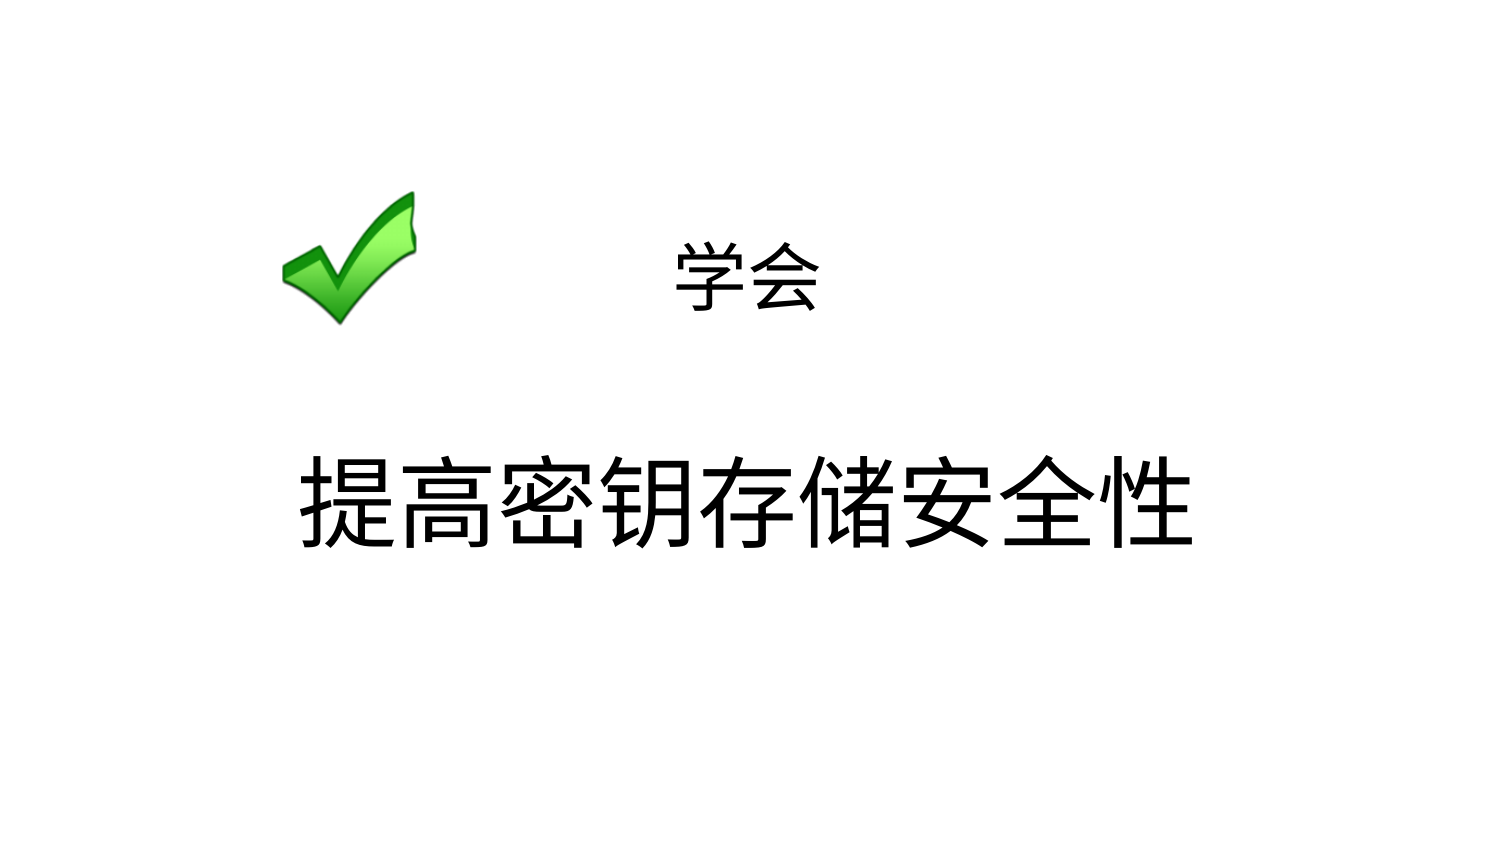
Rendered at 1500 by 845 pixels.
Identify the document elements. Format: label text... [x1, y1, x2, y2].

text_box 学会 提高密钥存储安全性 [282, 223, 1213, 568]
picture [280, 189, 419, 327]
